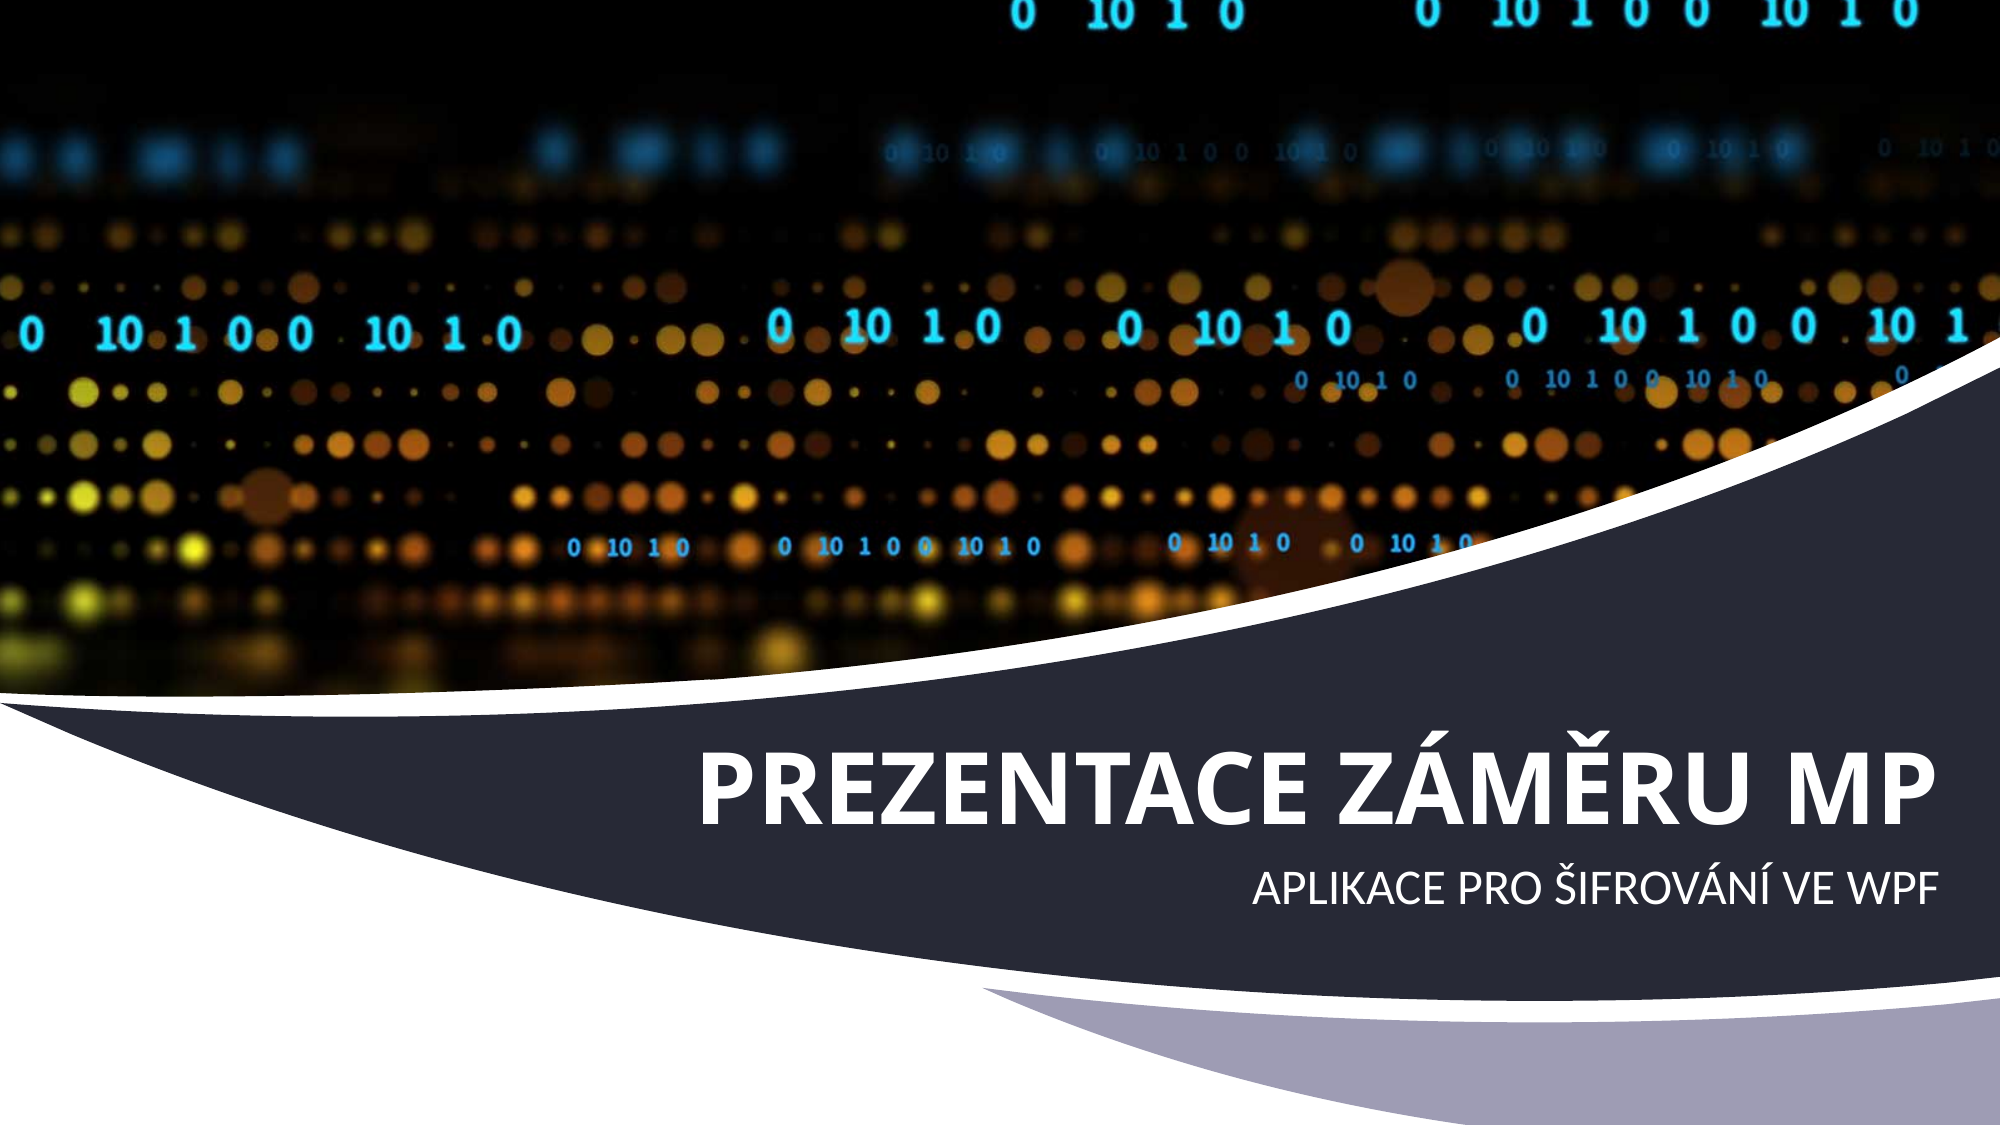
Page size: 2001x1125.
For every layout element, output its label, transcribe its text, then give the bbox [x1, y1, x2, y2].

title Prezentace záměru MP [500, 697, 2000, 853]
subtitle Aplikace pro šifrování ve WPF [500, 853, 2000, 1001]
picture [0, 0, 2000, 697]
